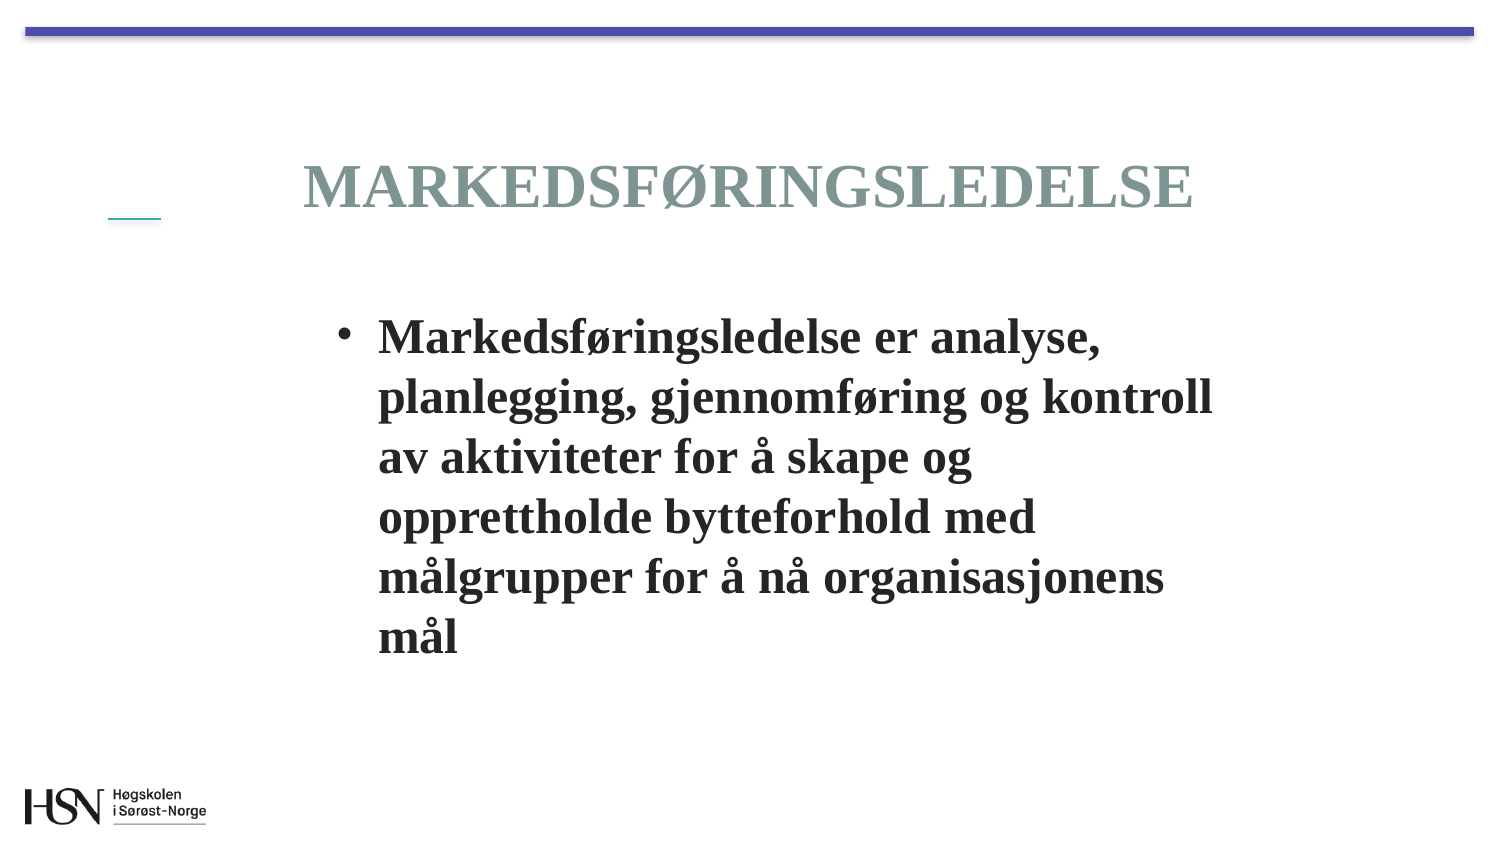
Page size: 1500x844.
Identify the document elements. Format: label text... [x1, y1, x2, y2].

title MARKEDSFØRINGSLEDELSE [232, 93, 1268, 272]
list Markedsføringsledelse er analyse, planlegging, gjennomføring og kontroll av aktiviteter for å skape og opprettholde bytteforhold med målgrupper for å nå organisasjonens mål [324, 297, 1268, 750]
picture [25, 788, 206, 825]
